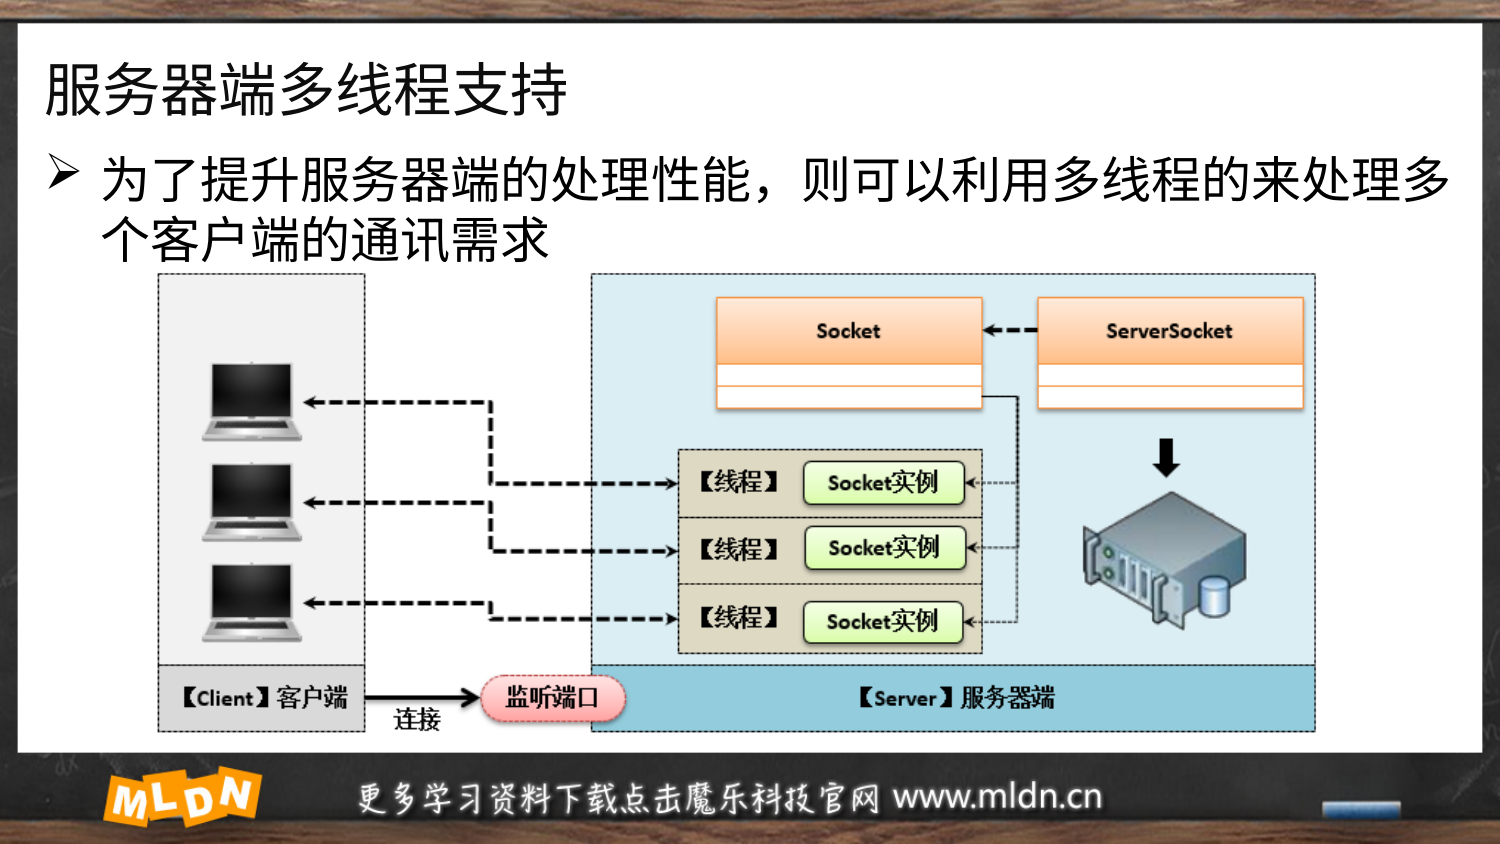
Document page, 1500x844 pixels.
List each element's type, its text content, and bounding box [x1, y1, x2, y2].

picture [0, 0, 1500, 844]
title 服务器端多线程支持 [29, 34, 1471, 140]
list 为了提升服务器端的处理性能，则可以利用多线程的来处理多个客户端的通讯需求 [29, 140, 1471, 729]
